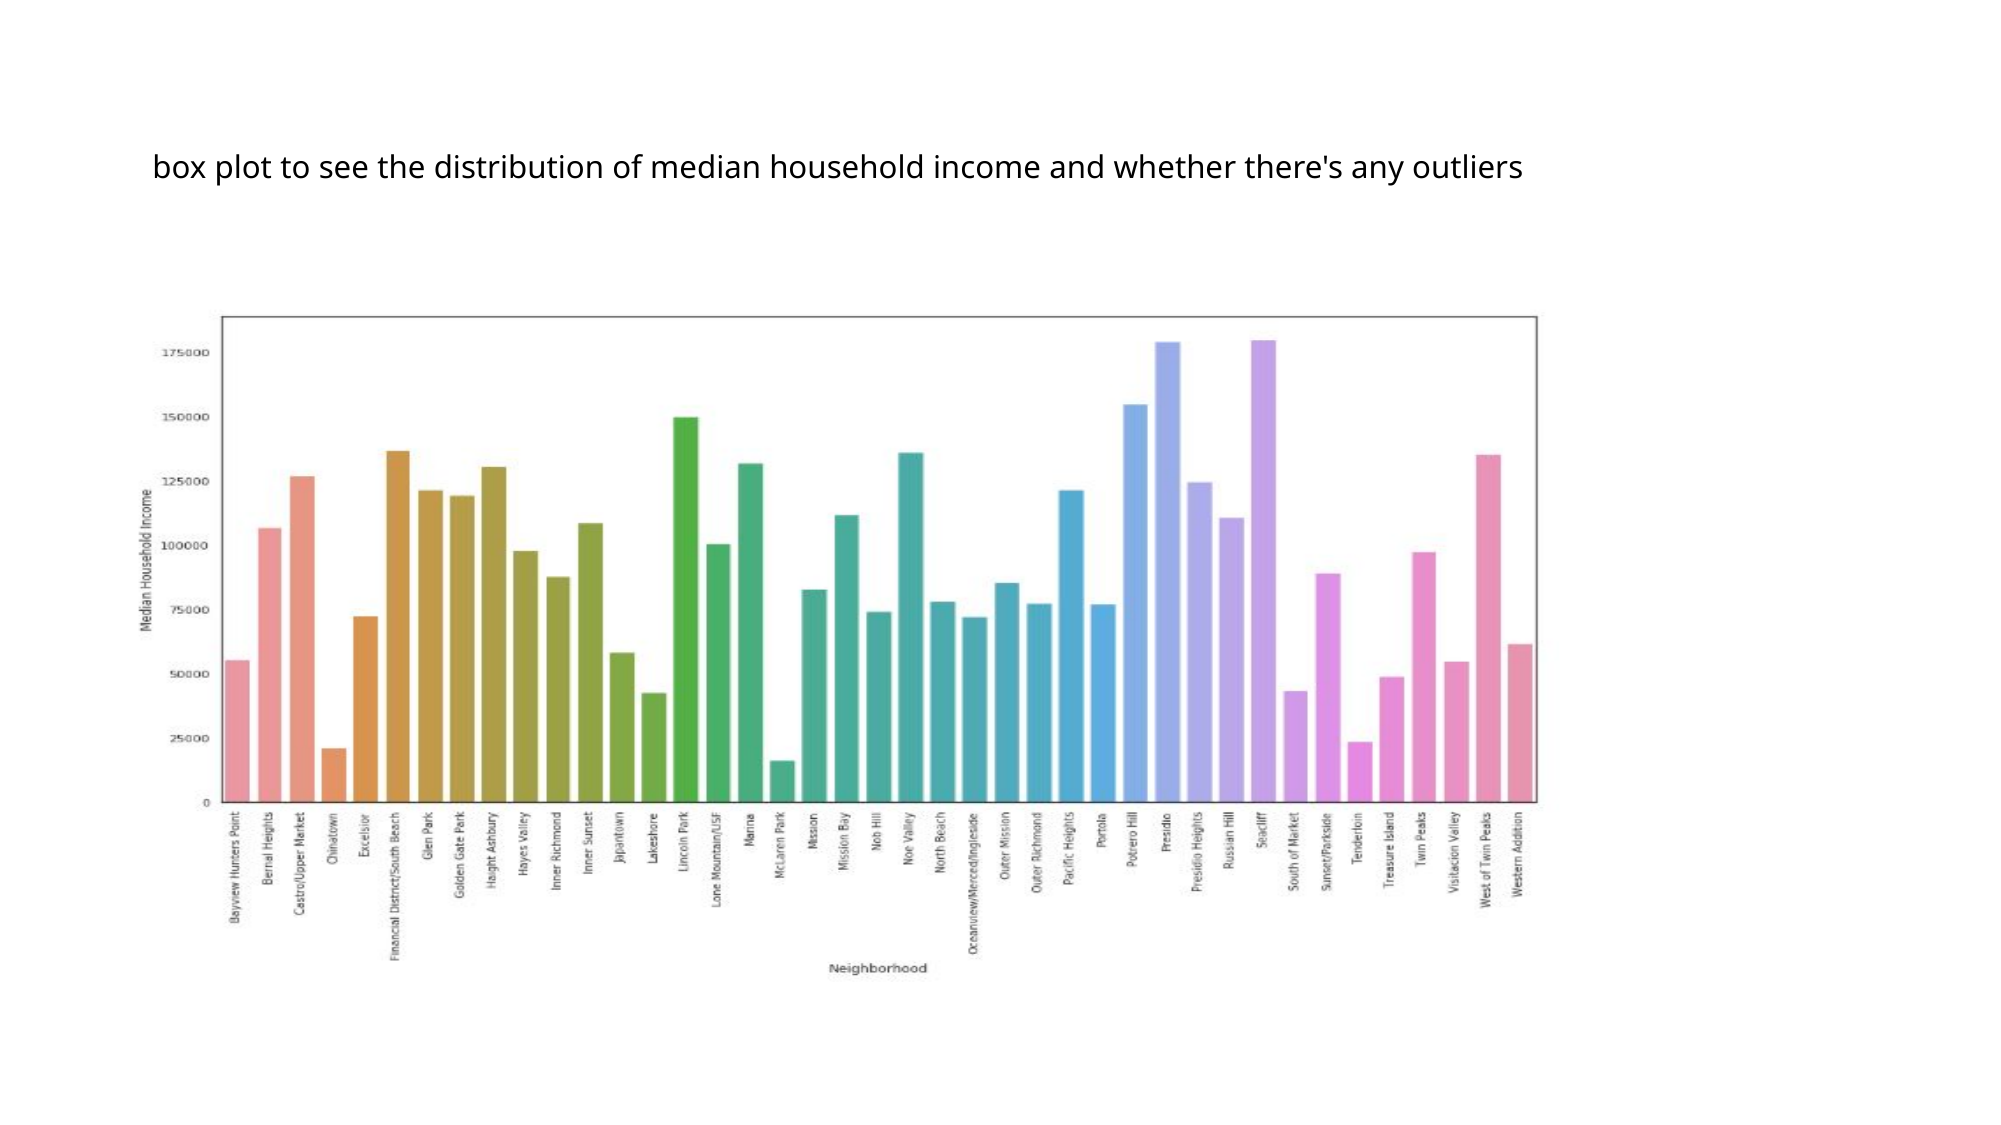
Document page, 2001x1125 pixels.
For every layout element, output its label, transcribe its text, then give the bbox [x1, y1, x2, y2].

title box plot to see the distribution of median household income and whether there's any outliers [137, 59, 1863, 278]
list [69, 299, 1568, 1014]
